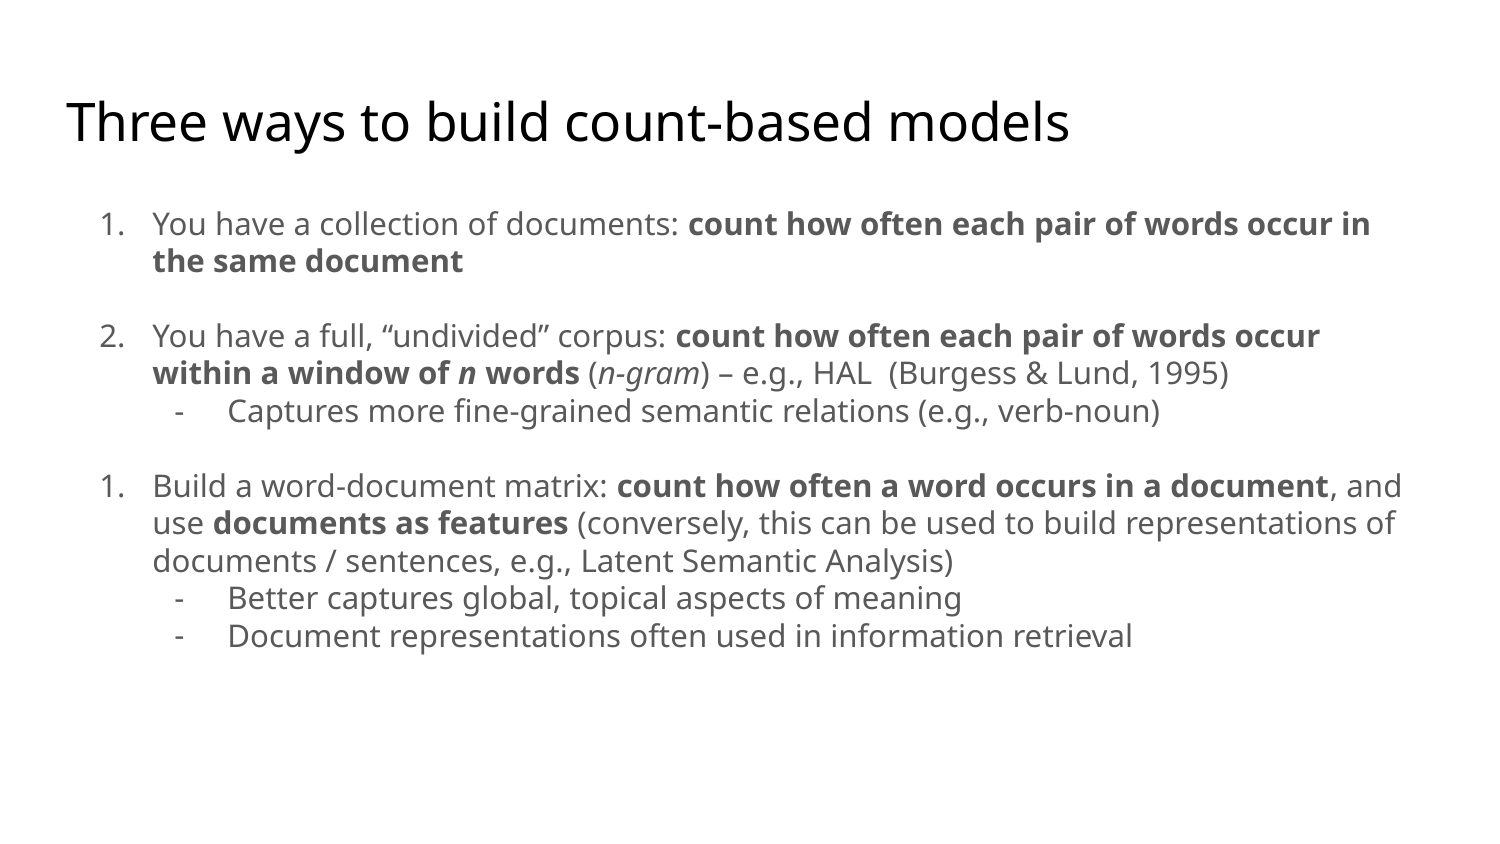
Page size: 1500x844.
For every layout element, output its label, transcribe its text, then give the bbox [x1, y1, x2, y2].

list You have a collection of documents: count how often each pair of words occur in the same document You have a full, “undivided” corpus: count how often each pair of words occur within a window of n words (n-gram) – e.g., HAL (Burgess & Lund, 1995) Captures more fine-grained semantic relations (e.g., verb-noun) Build a word-document matrix: count how often a word occurs in a document, and use documents as features (conversely, this can be used to build representations of documents / sentences, e.g., Latent Semantic Analysis) Better captures global, topical aspects of meaning Document representations often used in information retrieval [62, 189, 1431, 750]
title Three ways to build count-based models [51, 72, 1449, 167]
